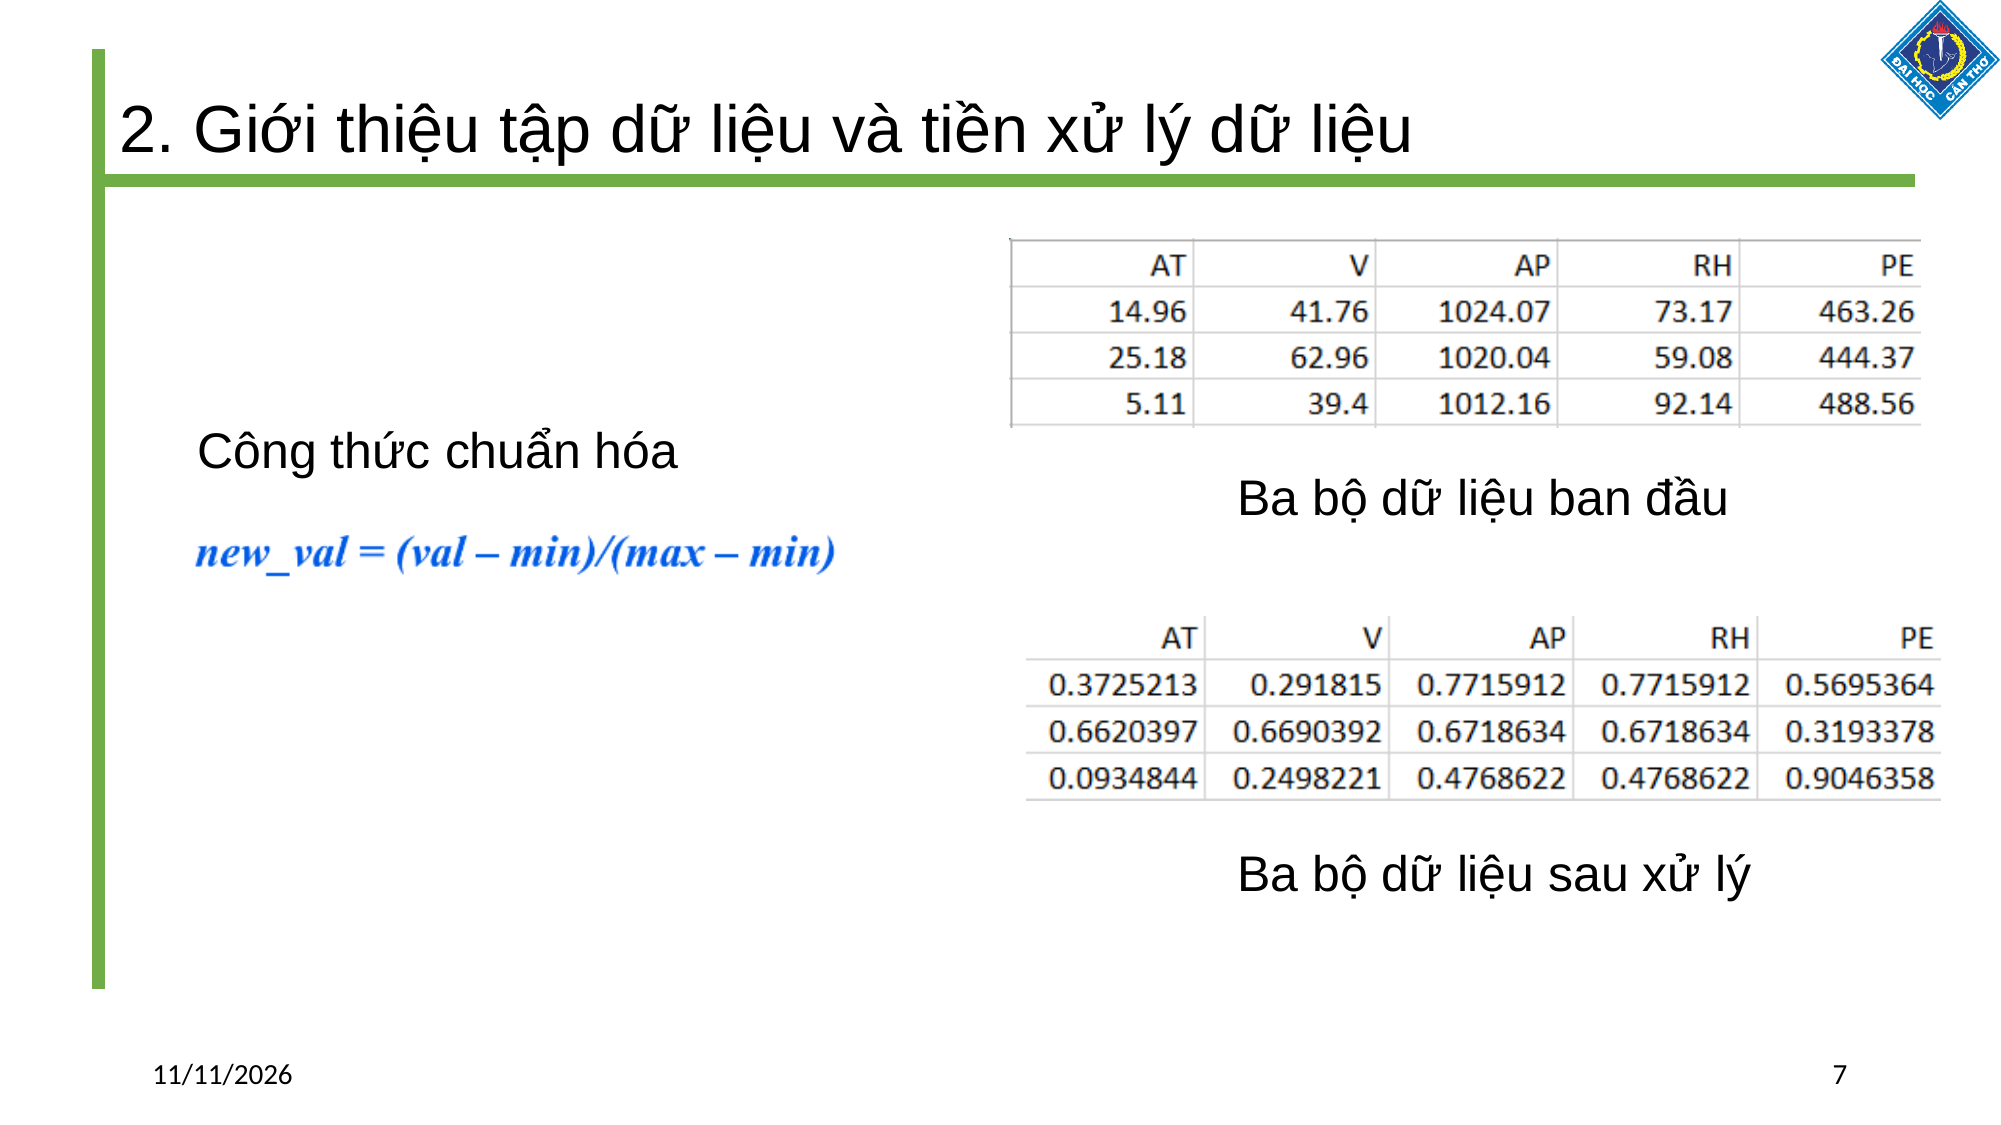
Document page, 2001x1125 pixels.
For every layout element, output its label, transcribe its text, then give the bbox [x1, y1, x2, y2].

text_box [105, 174, 1915, 187]
text_box [92, 49, 105, 989]
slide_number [137, 1042, 588, 1103]
picture [1880, 0, 2000, 120]
slide_number 7 [1412, 1042, 1863, 1103]
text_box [157, 411, 898, 603]
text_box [1026, 616, 1941, 910]
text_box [1009, 238, 1921, 534]
text_box 2. Giới thiệu tập dữ liệu và tiền xử lý dữ liệu [105, 78, 1430, 174]
